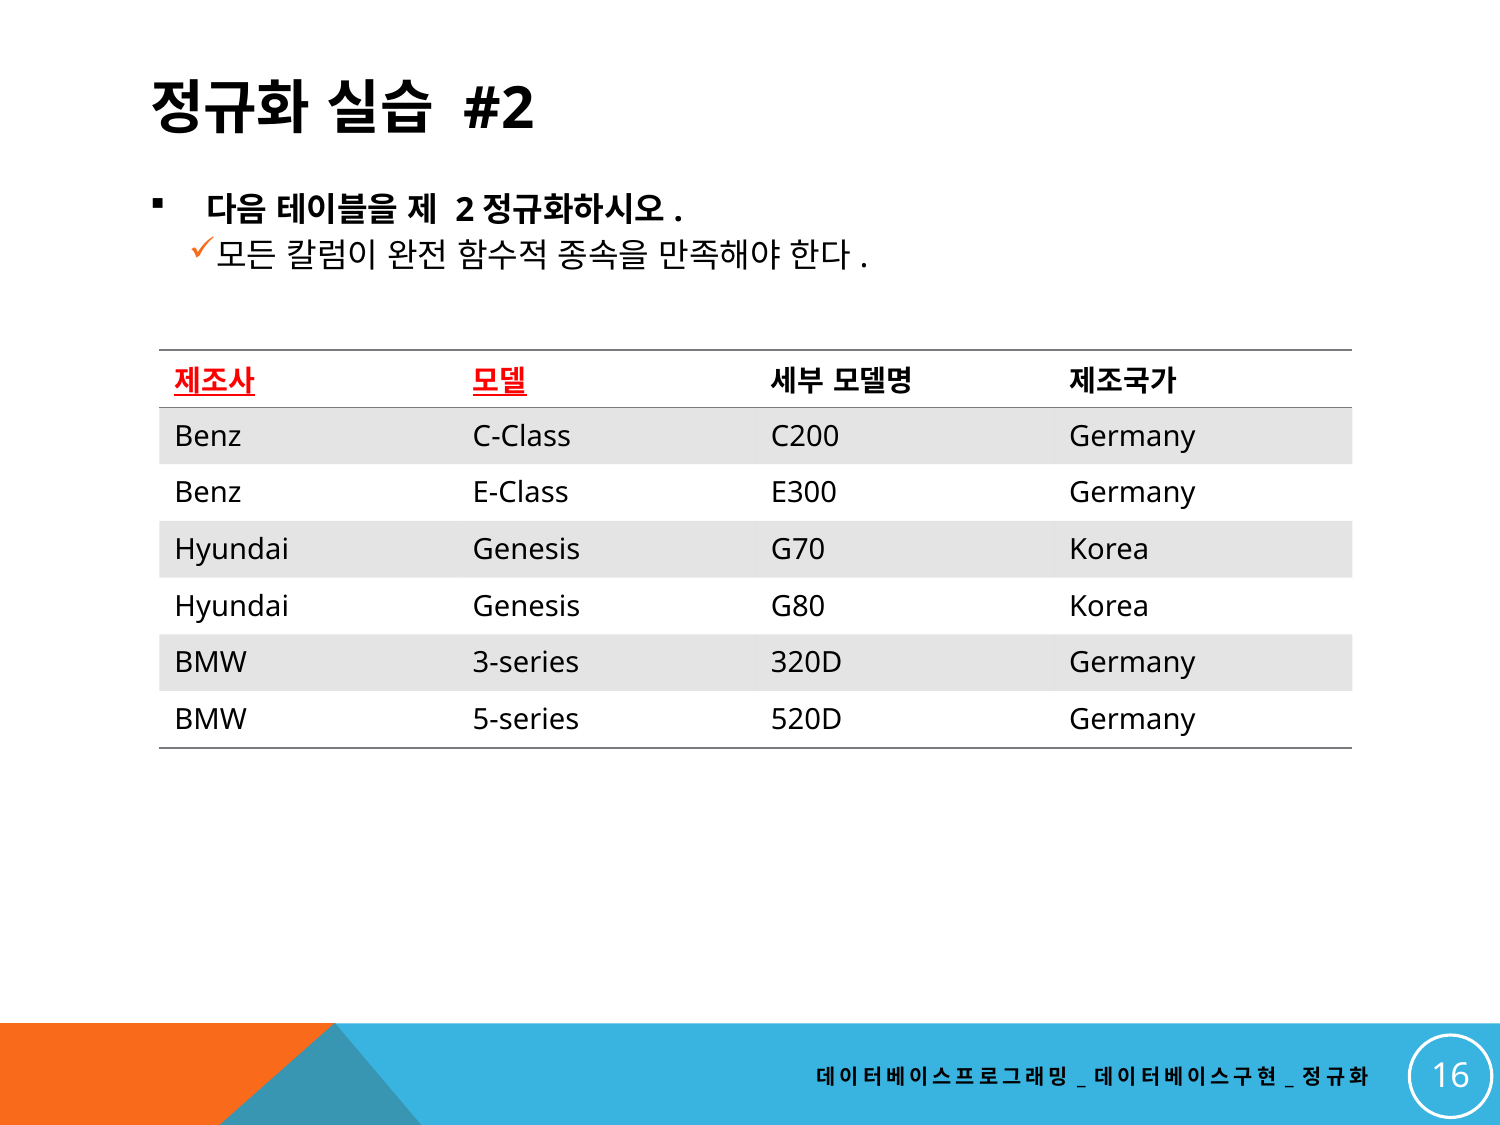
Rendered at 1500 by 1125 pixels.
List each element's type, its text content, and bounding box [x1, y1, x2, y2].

table_cell Germany [1054, 634, 1352, 691]
table_cell C-Class [458, 408, 756, 464]
table_cell 520D [756, 691, 1054, 747]
table_cell Benz [159, 408, 458, 464]
table_cell Hyundai [159, 521, 458, 578]
table_cell Genesis [458, 521, 756, 578]
table_cell Korea [1054, 578, 1352, 634]
table_cell Benz [159, 464, 458, 521]
table_cell Genesis [458, 578, 756, 634]
table_cell G70 [756, 521, 1054, 578]
table_header 제조사 [159, 351, 458, 407]
table_cell C200 [756, 408, 1054, 464]
title 정규화 실습 #2 [135, 60, 1369, 150]
table_cell 3-series [458, 634, 756, 691]
table_cell Germany [1054, 691, 1352, 747]
table_cell 5-series [458, 691, 756, 747]
table_cell Hyundai [159, 578, 458, 634]
list 다음 테이블을 제 2정규화하시오. 모든 칼럼이 완전 함수적 종속을 만족해야 한다. [135, 180, 1388, 386]
table_header 세부 모델명 [756, 351, 1054, 407]
table_cell E-Class [458, 464, 756, 521]
table_cell E300 [756, 464, 1054, 521]
table_cell G80 [756, 578, 1054, 634]
table_cell BMW [159, 691, 458, 747]
footer 데이터베이스프로그래밍_데이터베이스구현_정규화 [608, 1053, 1384, 1099]
table_header 모델 [458, 351, 756, 407]
table_header 제조국가 [1054, 351, 1352, 407]
table_cell 320D [756, 634, 1054, 691]
table_cell BMW [159, 634, 458, 691]
slide_number 16 [1407, 1033, 1494, 1120]
table_cell Germany [1054, 408, 1352, 464]
table_cell Korea [1054, 521, 1352, 578]
table_cell Germany [1054, 464, 1352, 521]
